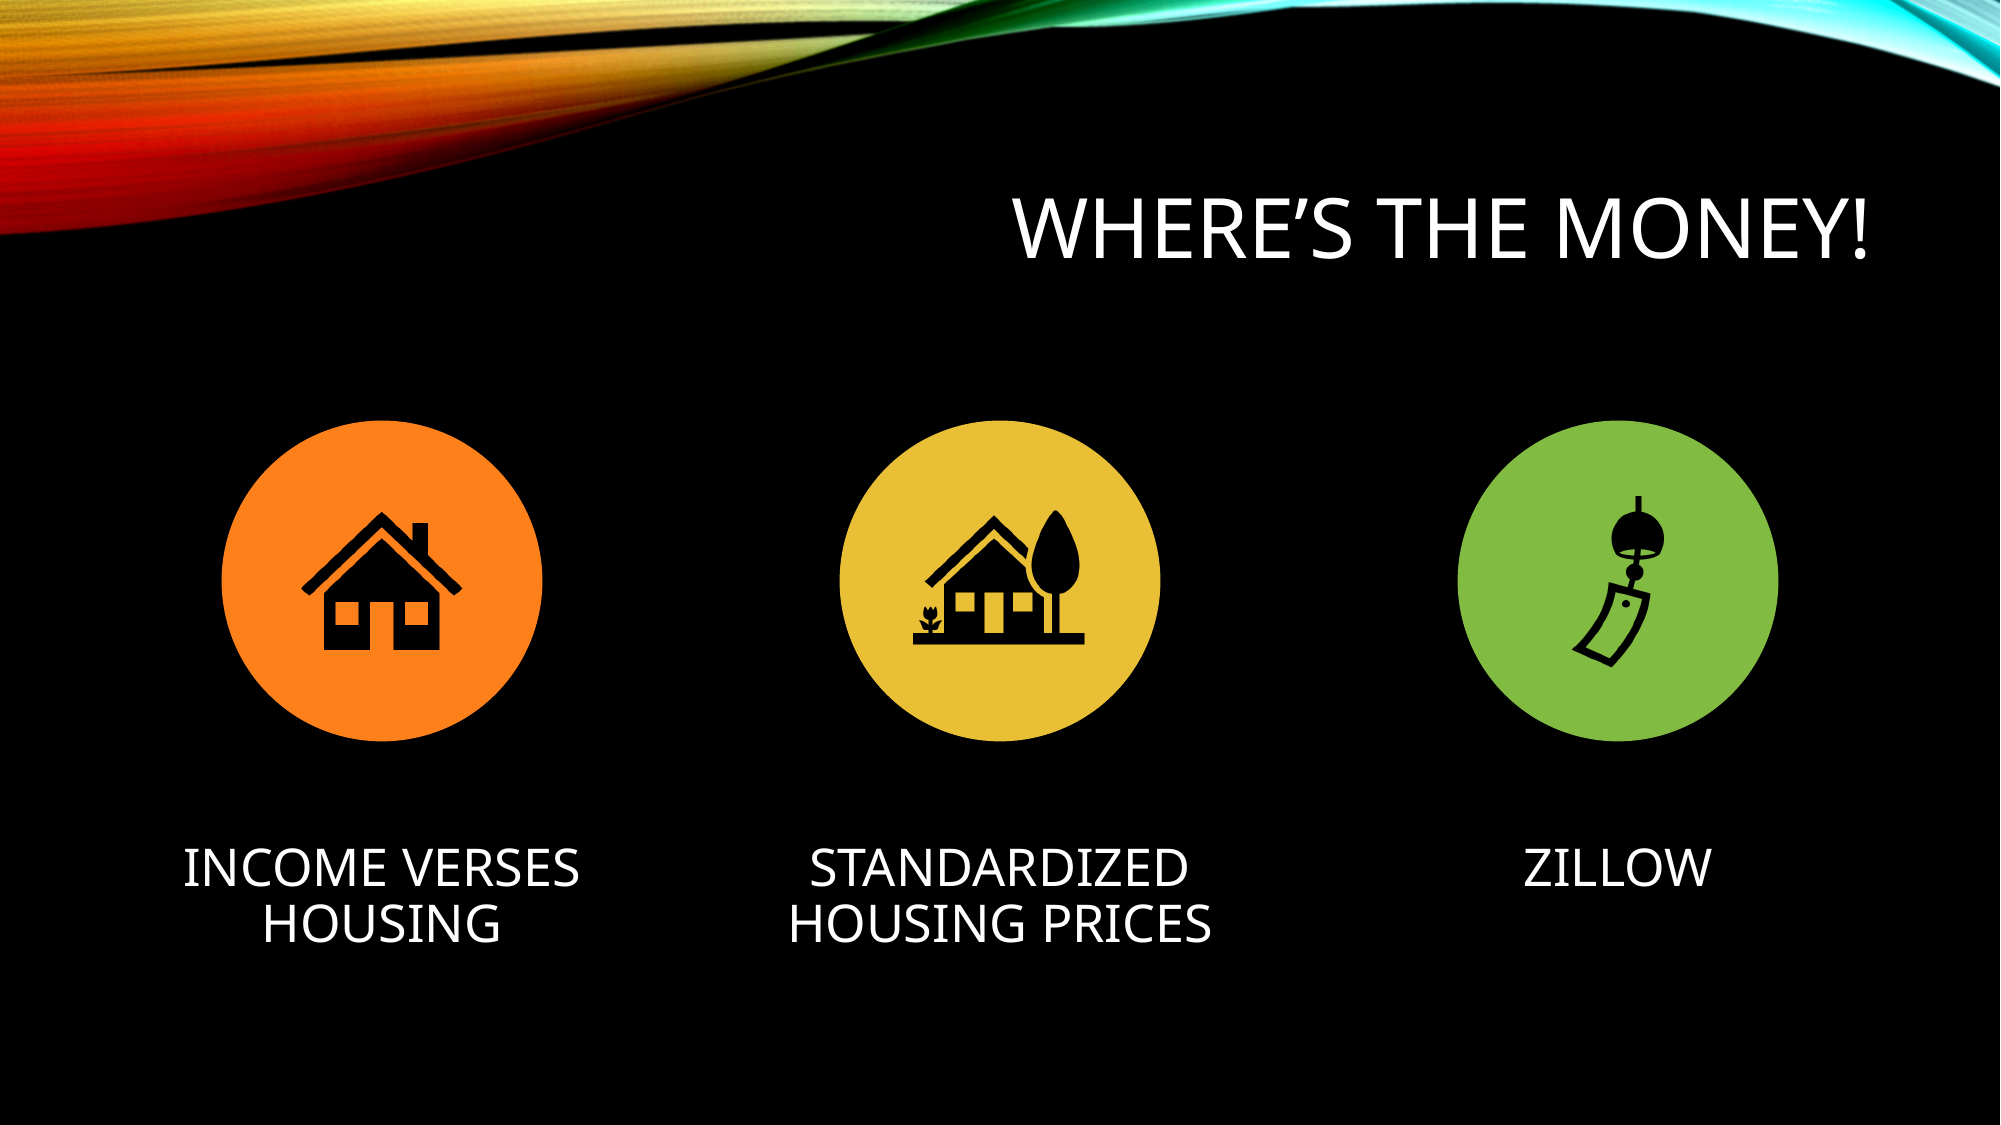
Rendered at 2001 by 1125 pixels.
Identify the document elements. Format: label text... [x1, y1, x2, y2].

title Where’s the money! [474, 125, 1888, 338]
picture [0, 0, 2000, 237]
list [112, 400, 1888, 980]
